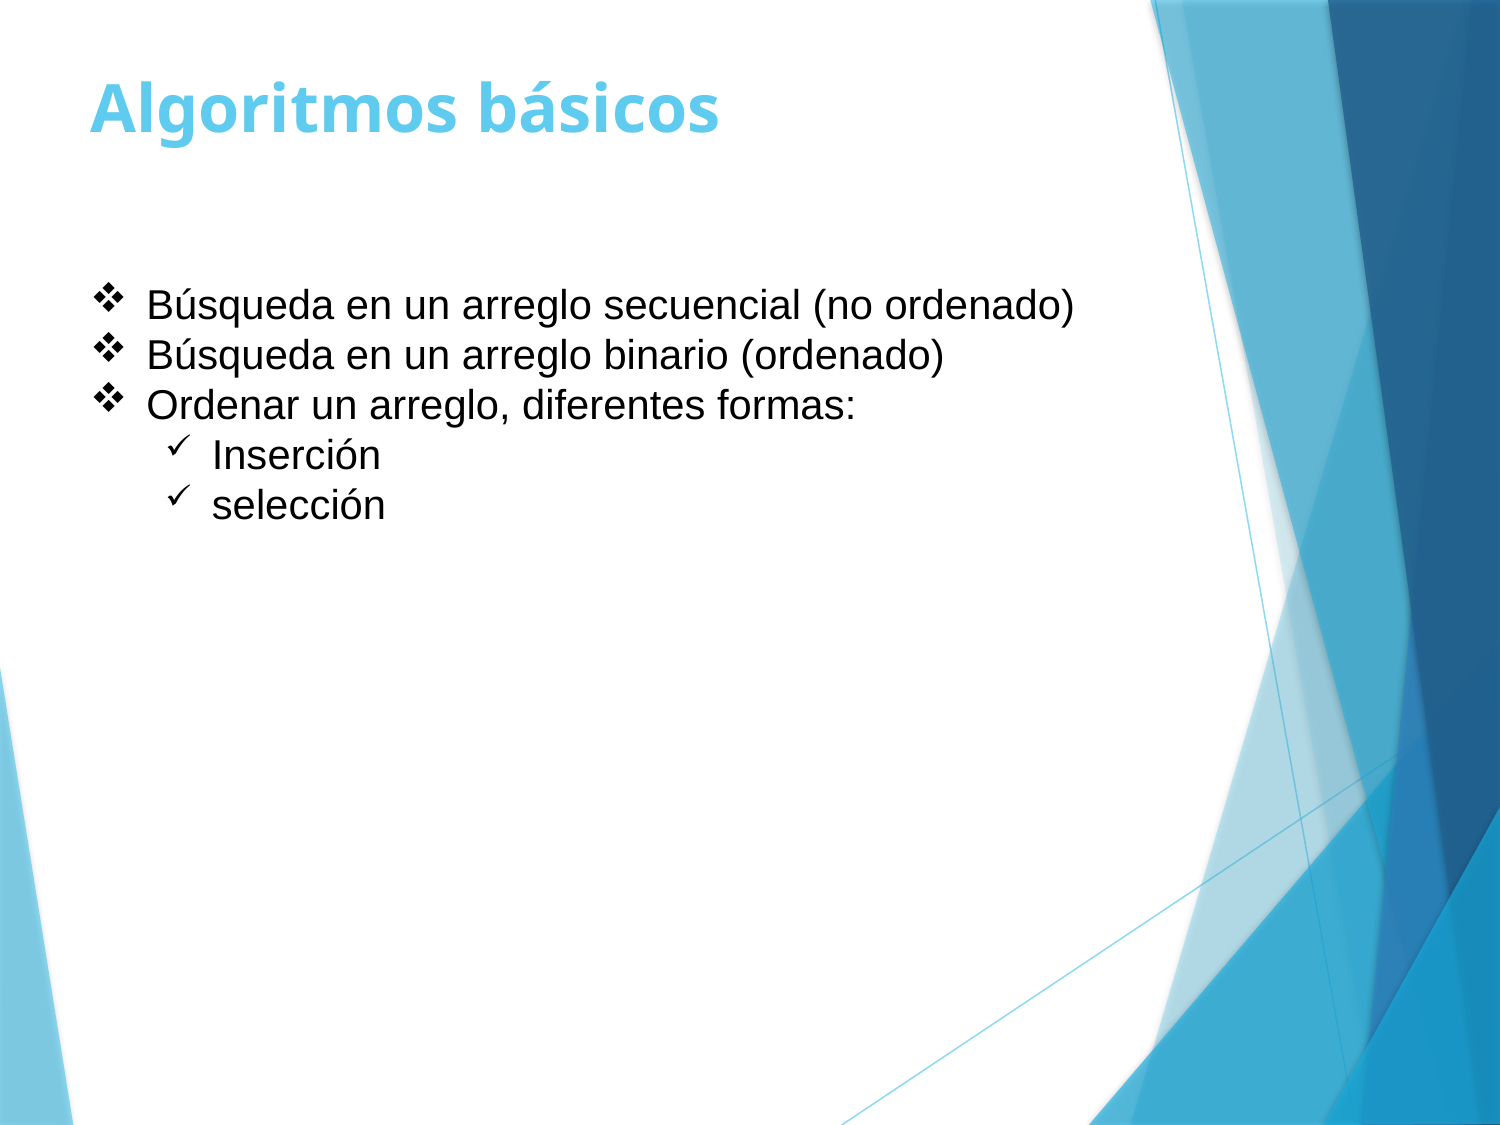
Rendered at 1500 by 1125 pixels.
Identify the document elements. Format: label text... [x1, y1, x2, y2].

title Algoritmos básicos [75, 45, 1425, 161]
text_box Búsqueda en un arreglo secuencial (no ordenado) Búsqueda en un arreglo binario (ordenado) Ordenar un arreglo, diferentes formas: Inserción selección [74, 262, 1425, 929]
